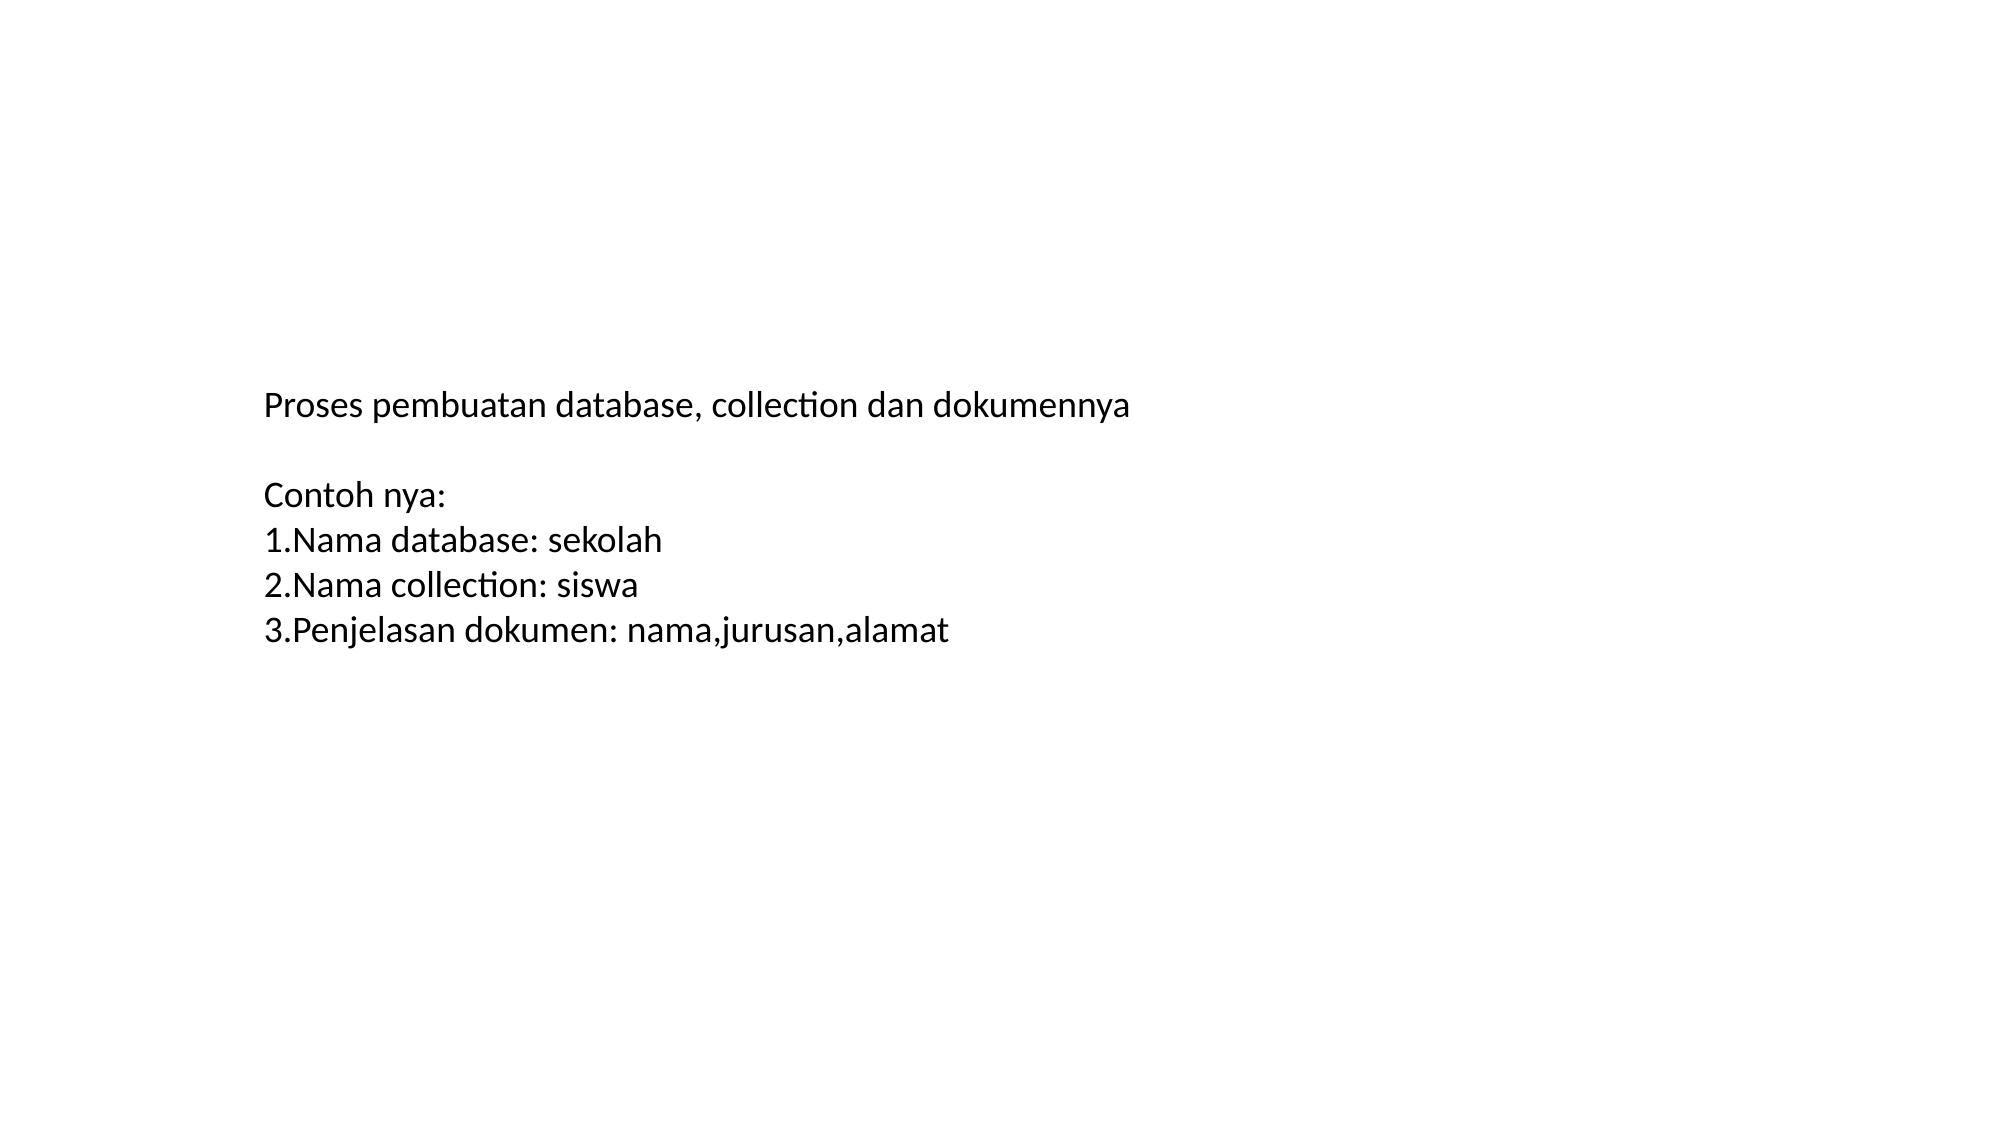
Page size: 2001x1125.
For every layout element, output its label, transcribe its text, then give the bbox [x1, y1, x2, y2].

text_box Proses pembuatan database, collection dan dokumennya Contoh nya: 1.Nama database: sekolah 2.Nama collection: siswa 3.Penjelasan dokumen: nama,jurusan,alamat [249, 373, 1147, 748]
